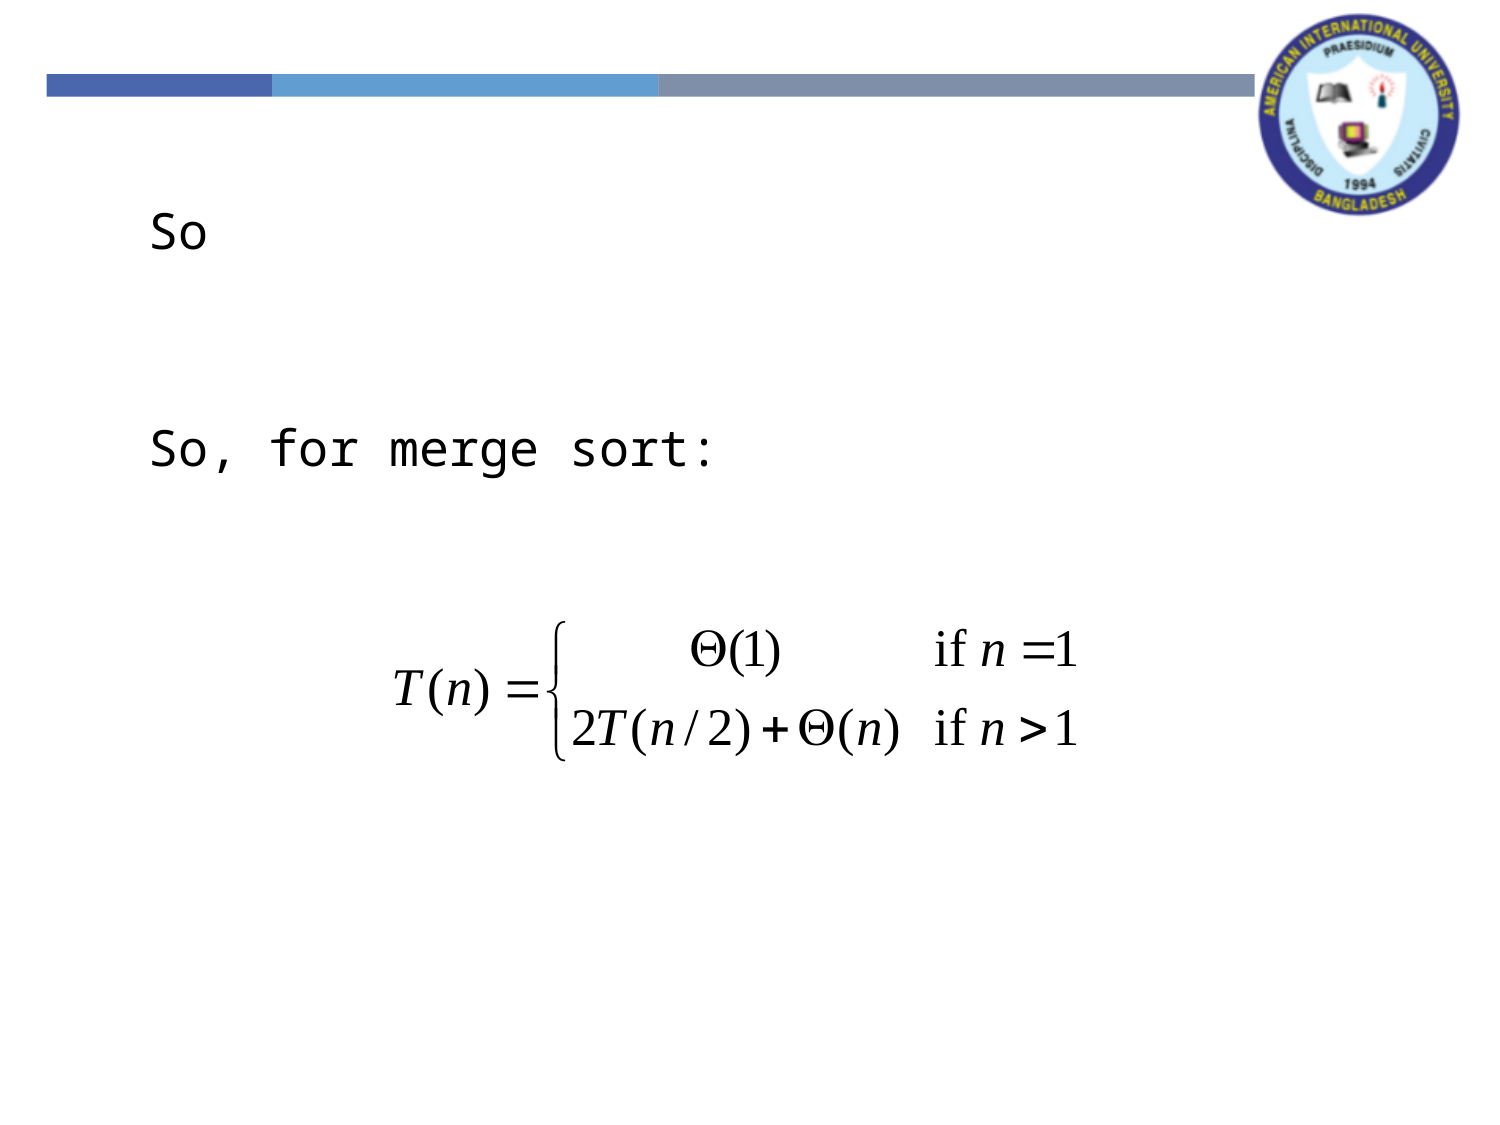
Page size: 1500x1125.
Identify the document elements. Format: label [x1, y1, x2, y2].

picture [1254, 9, 1465, 221]
picture [385, 611, 1086, 771]
